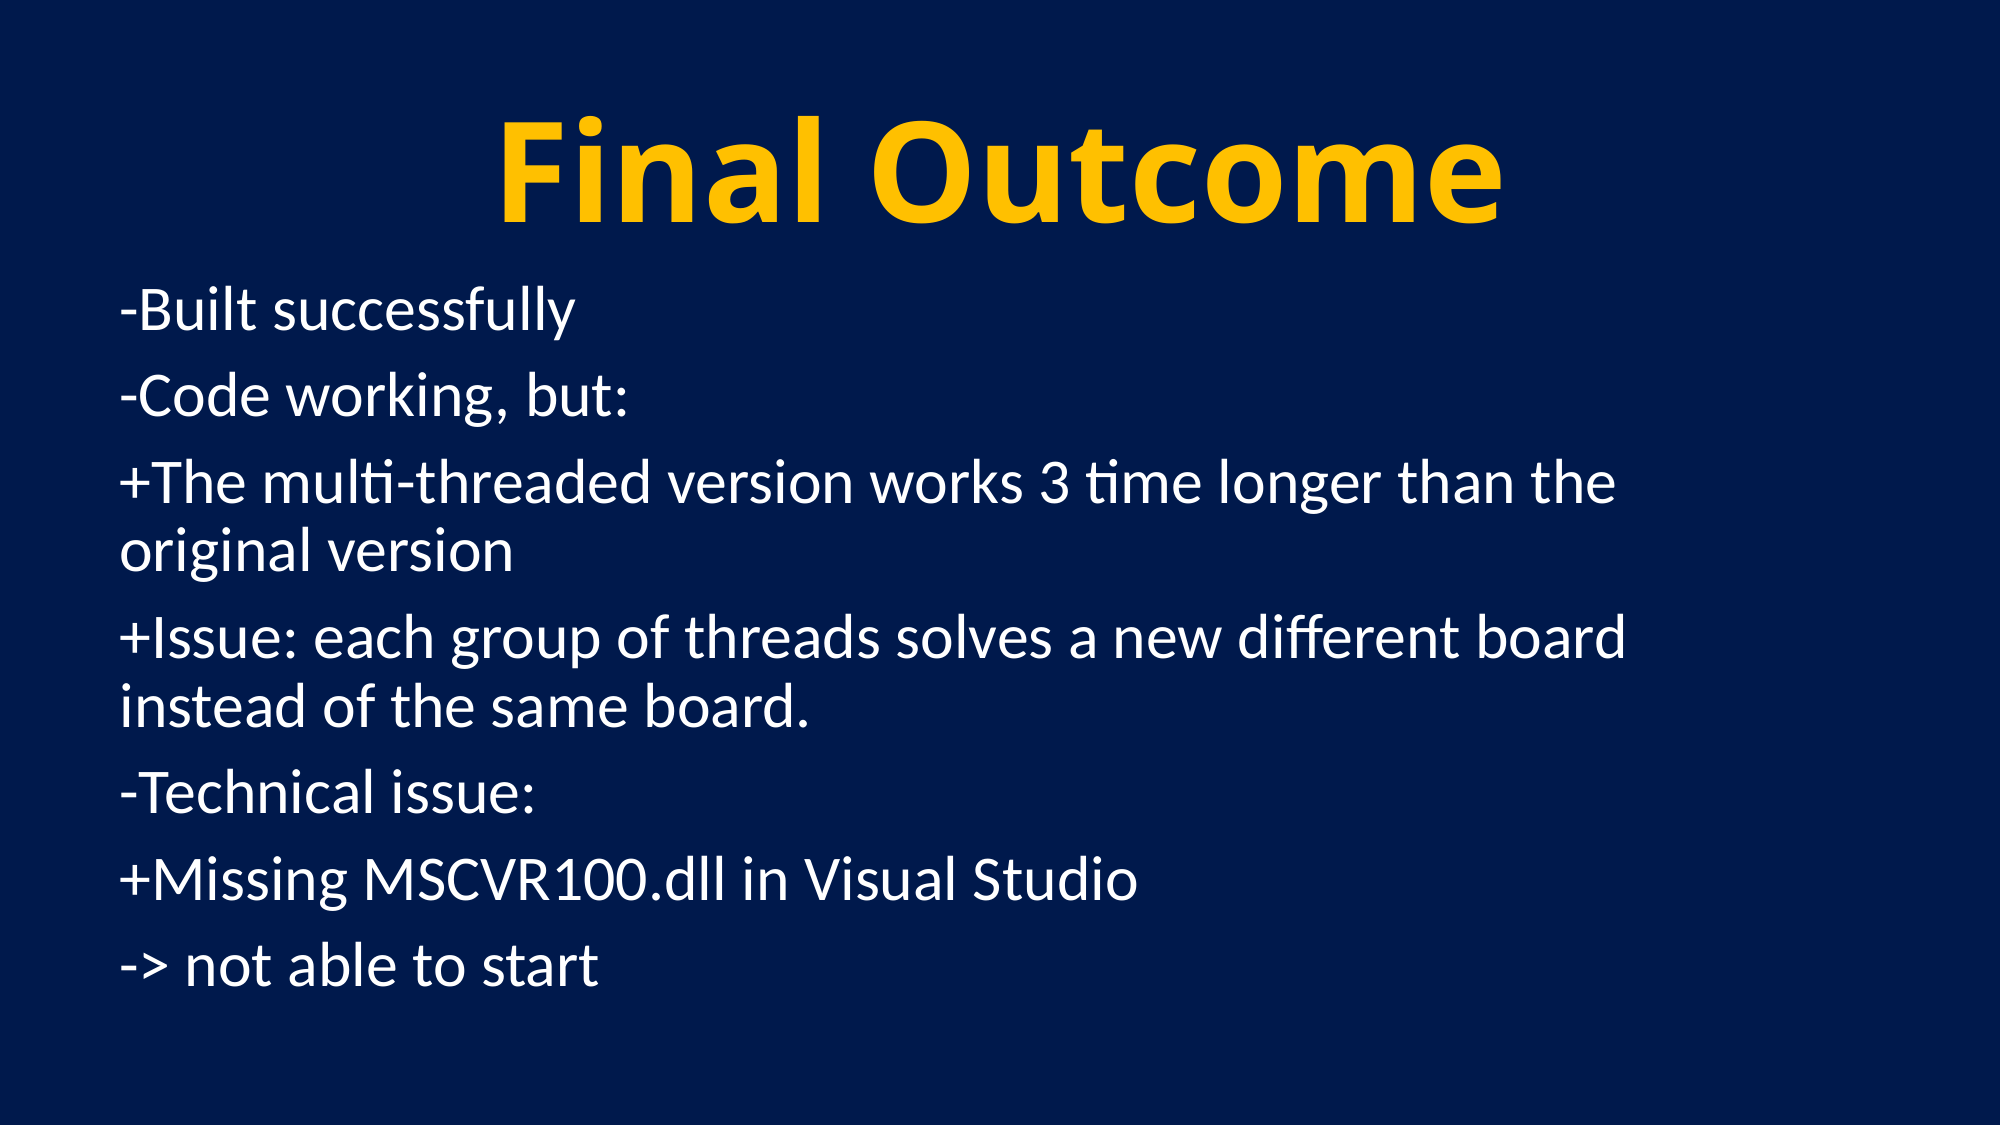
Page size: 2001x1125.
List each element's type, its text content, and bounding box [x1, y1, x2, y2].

subtitle -Built successfully -Code working, but: +The multi-threaded version works 3 time longer than the original version +Issue: each group of threads solves a new different board instead of the same board. -Technical issue: +Missing MSCVR100.dll in Visual Studio -> not able to start [104, 267, 1750, 1016]
title Final Outcome [249, 75, 1750, 260]
